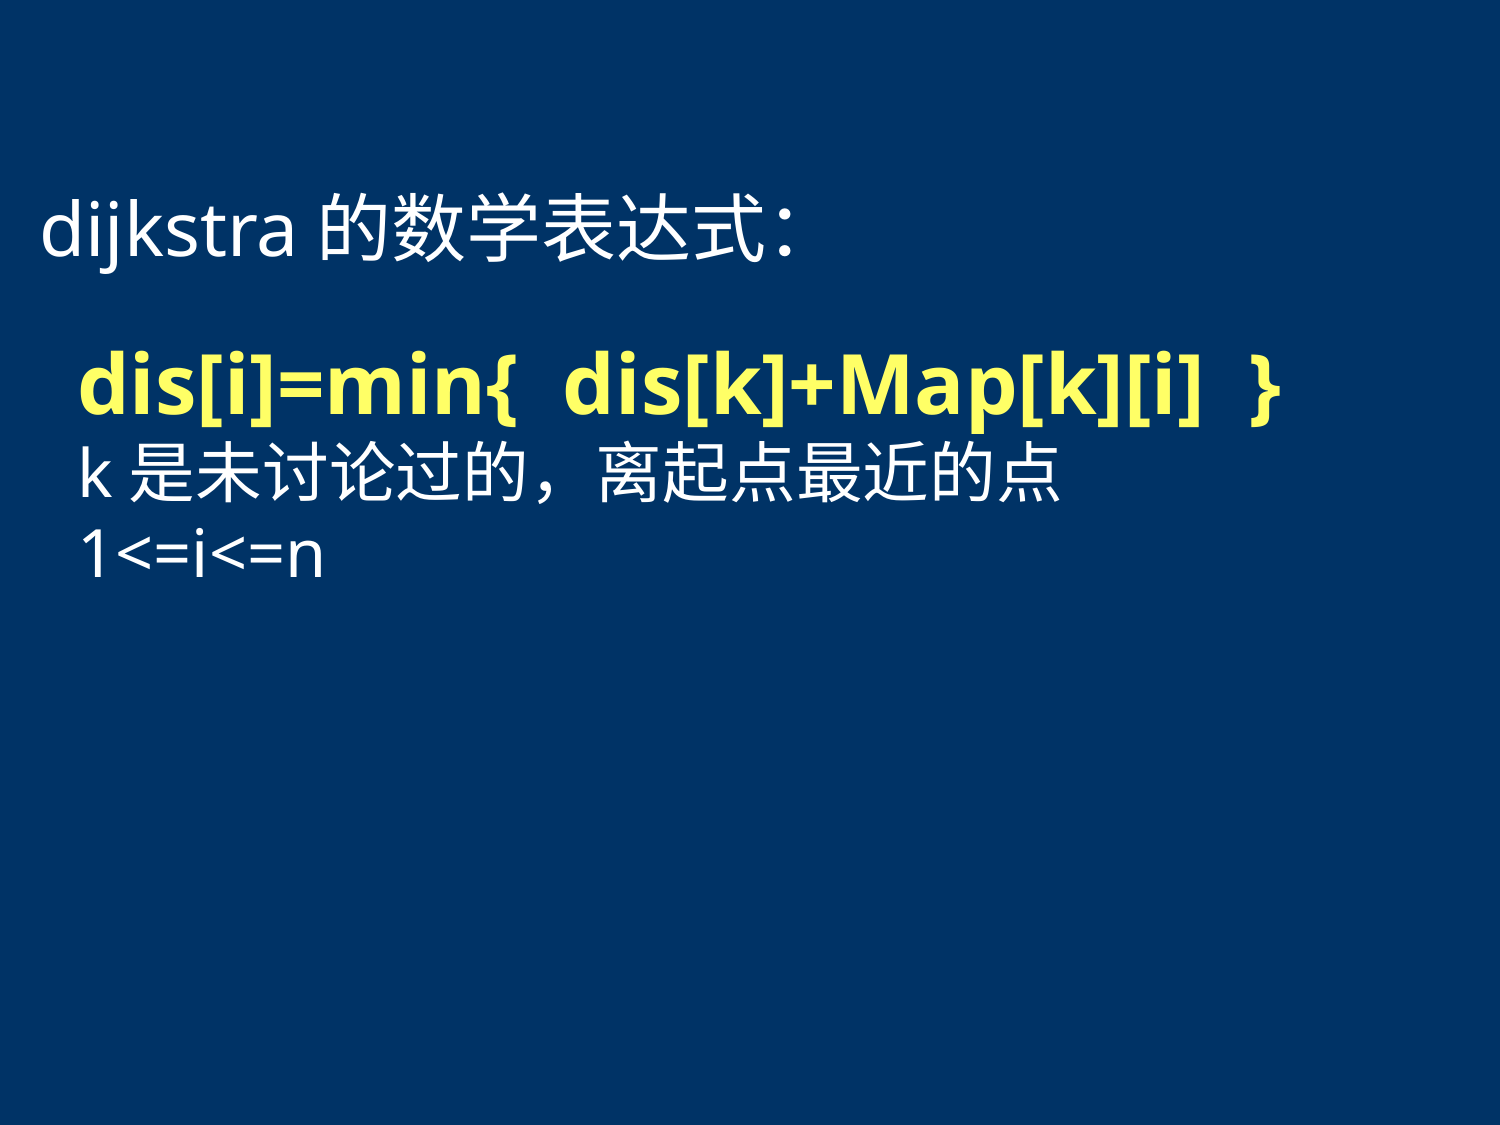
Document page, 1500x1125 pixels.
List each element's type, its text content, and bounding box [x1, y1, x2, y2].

text_box dis[i]=min{ dis[k]+Map[k][i] } k是未讨论过的，离起点最近的点 1<=i<=n [62, 323, 1463, 599]
text_box dijkstra的数学表达式： [24, 173, 989, 279]
